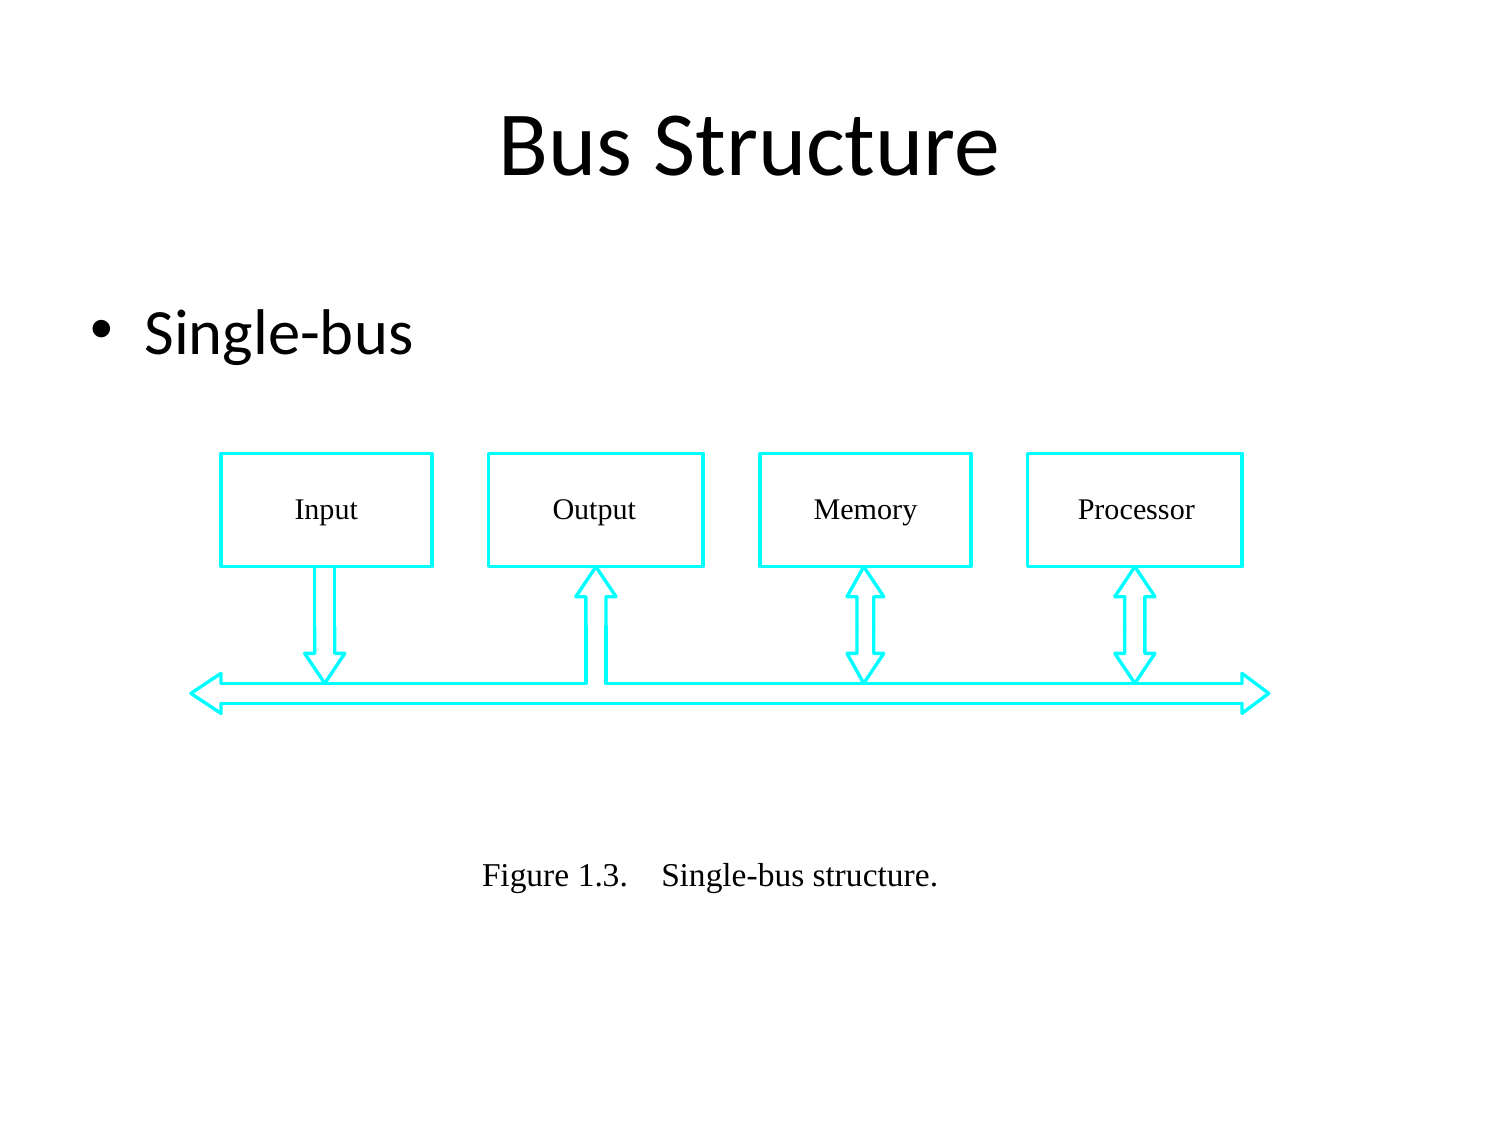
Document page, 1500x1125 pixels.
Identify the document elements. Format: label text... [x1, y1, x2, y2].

list Single-bus [75, 282, 1425, 375]
picture [187, 449, 1276, 924]
title Bus Structure [75, 45, 1425, 233]
